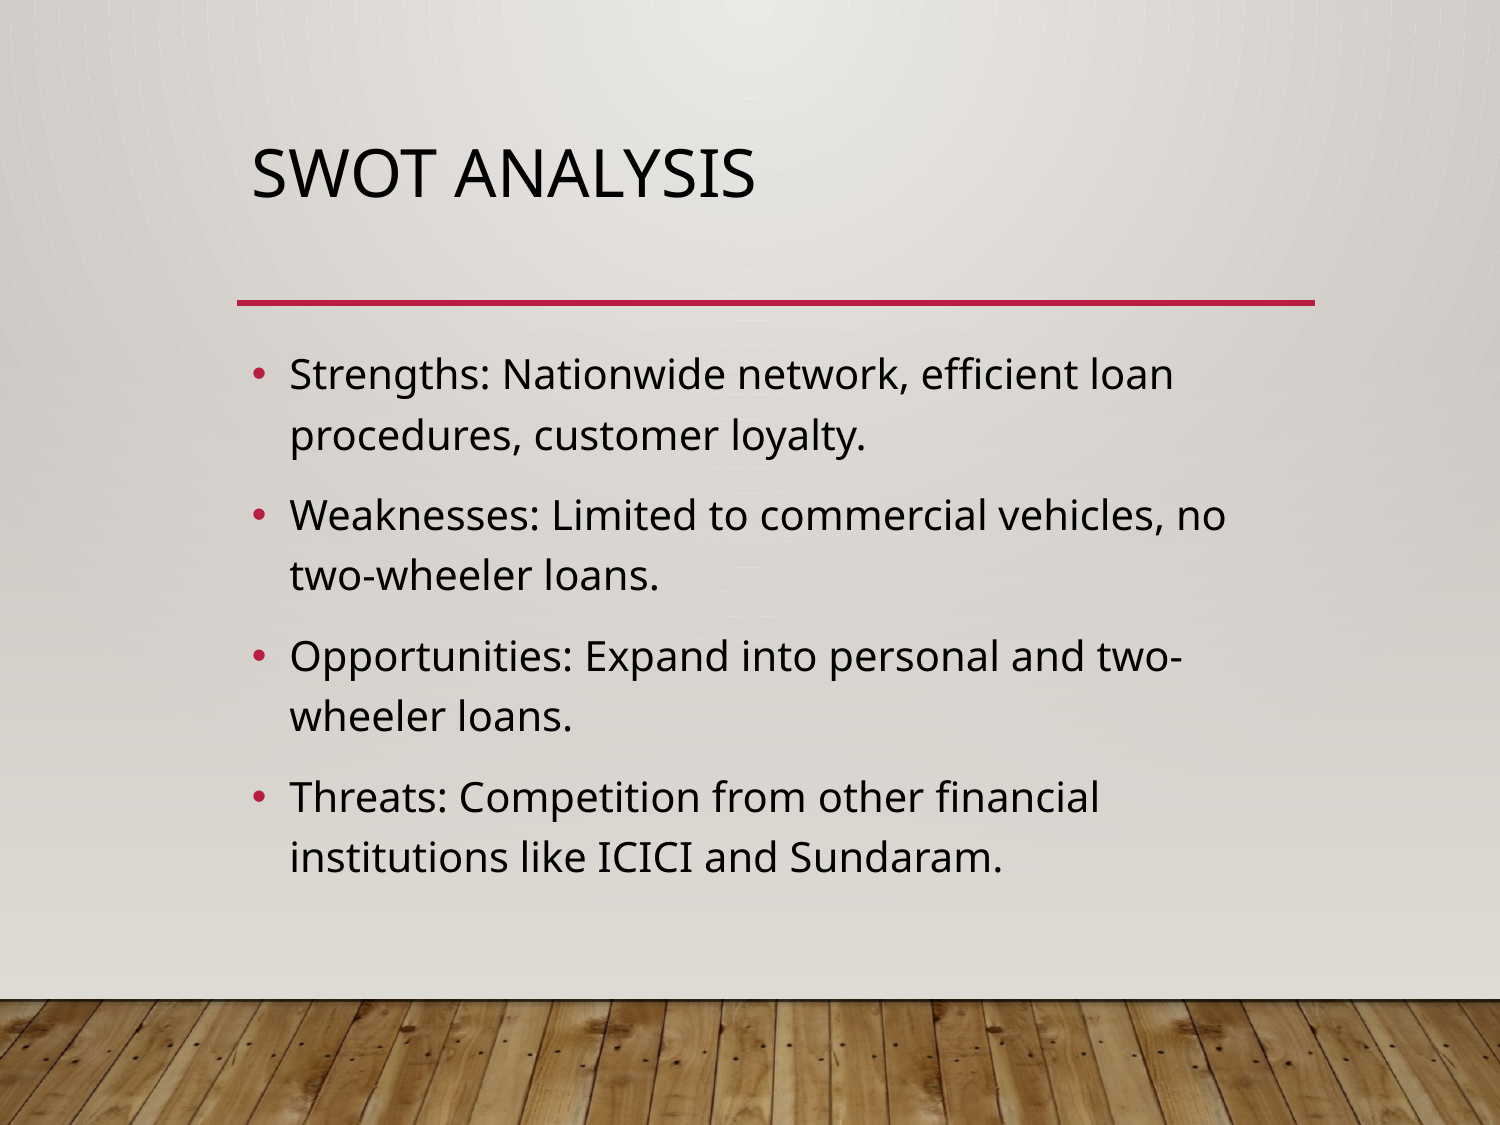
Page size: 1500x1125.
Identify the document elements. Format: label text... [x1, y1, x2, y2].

picture [0, 999, 1500, 1125]
title SWOT Analysis [236, 131, 1315, 305]
list Strengths: Nationwide network, efficient loan procedures, customer loyalty. Weaknesses: Limited to commercial vehicles, no two-wheeler loans. Opportunities: Expand into personal and two-wheeler loans. Threats: Competition from other financial institutions like ICICI and Sundaram. [236, 330, 1315, 897]
